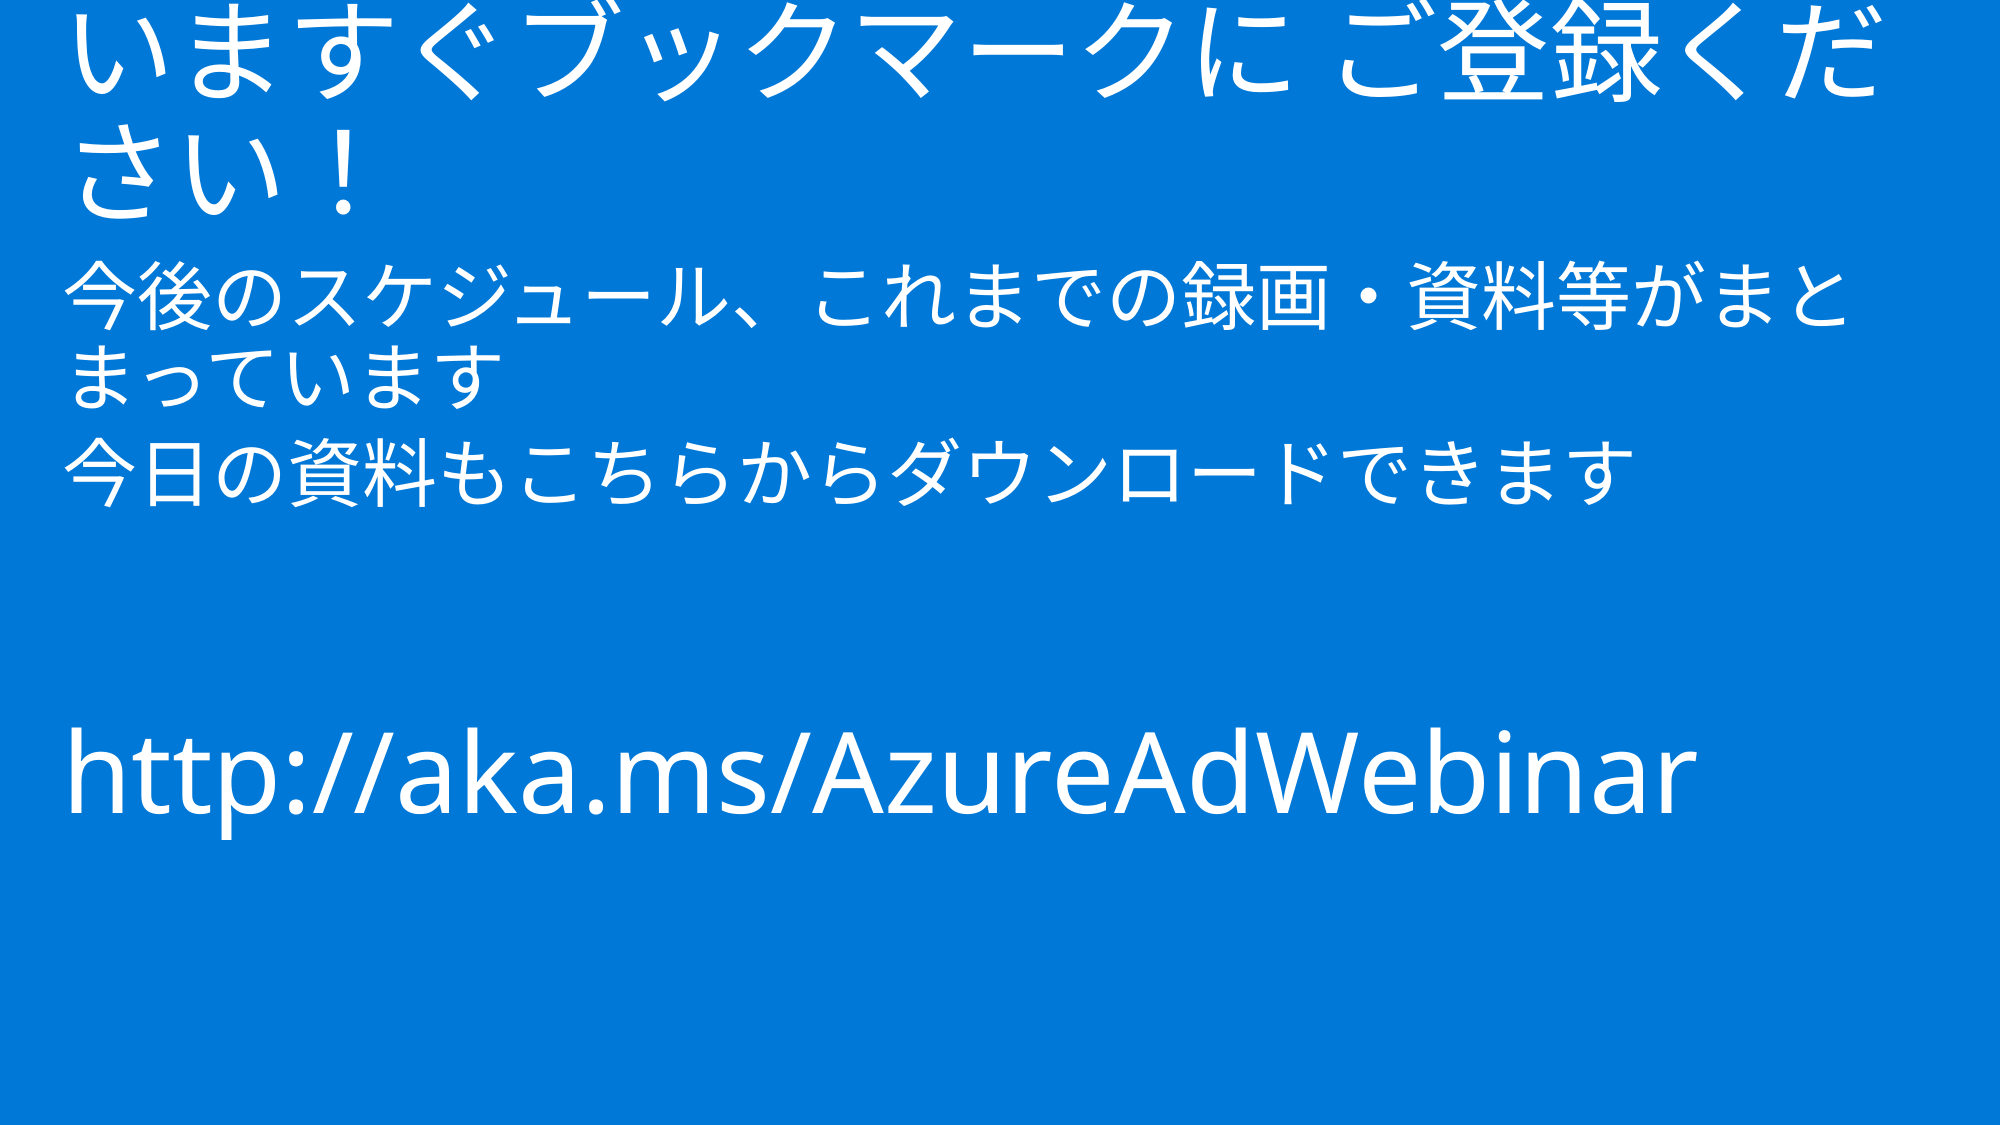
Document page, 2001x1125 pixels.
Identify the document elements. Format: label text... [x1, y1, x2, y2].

list いますぐブックマークに ご登録ください！ [38, 41, 1964, 194]
list 今後のスケジュール、これまでの録画・資料等がまとまっています 今日の資料もこちらからダウンロードできます http://aka.ms/AzureAdWebinar [38, 244, 1964, 899]
